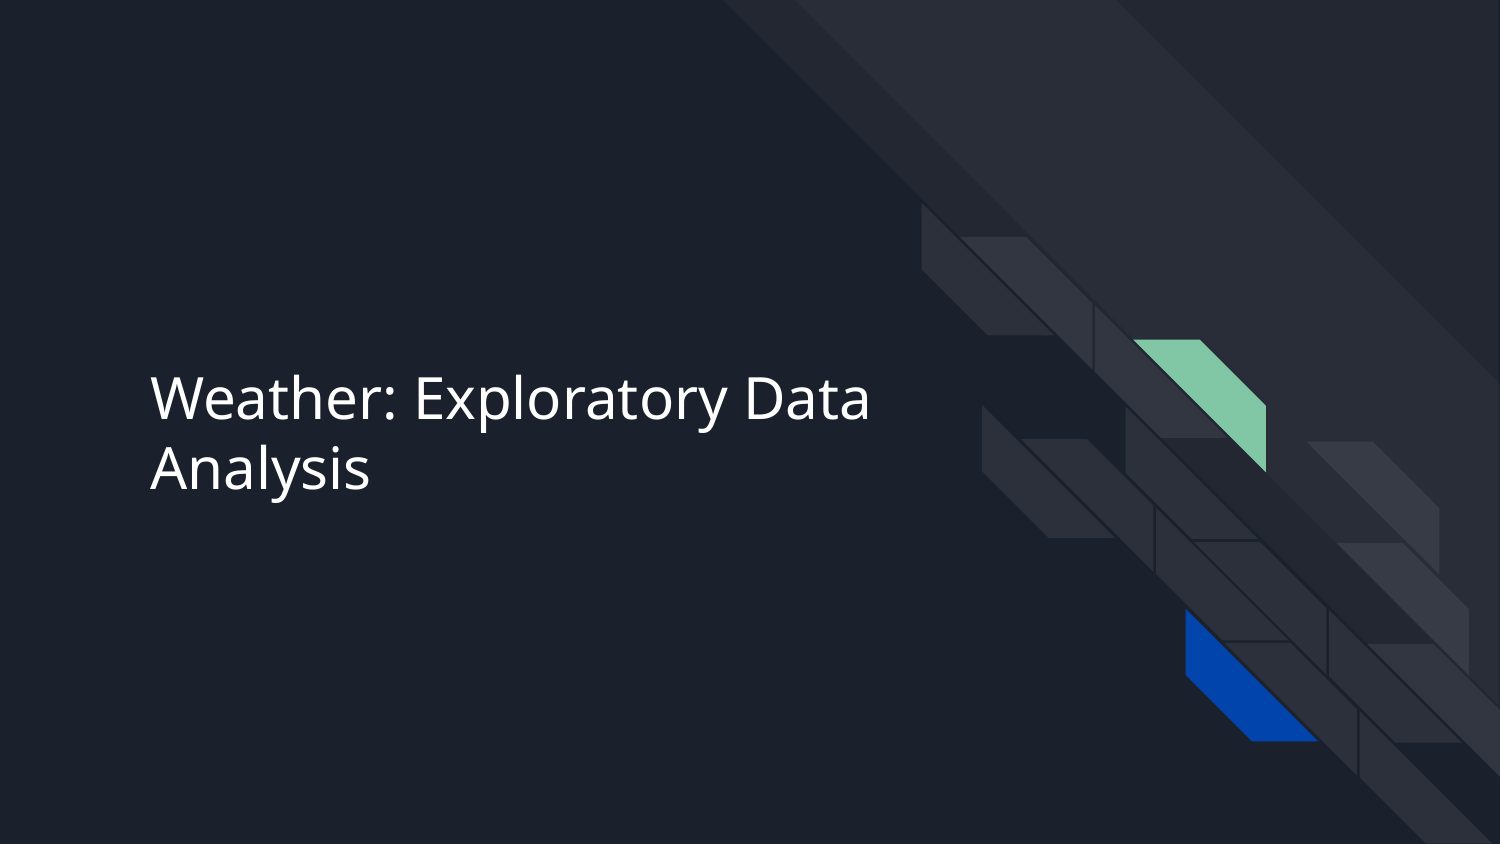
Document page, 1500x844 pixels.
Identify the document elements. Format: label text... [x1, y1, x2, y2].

title Weather: Exploratory Data Analysis [135, 336, 888, 526]
